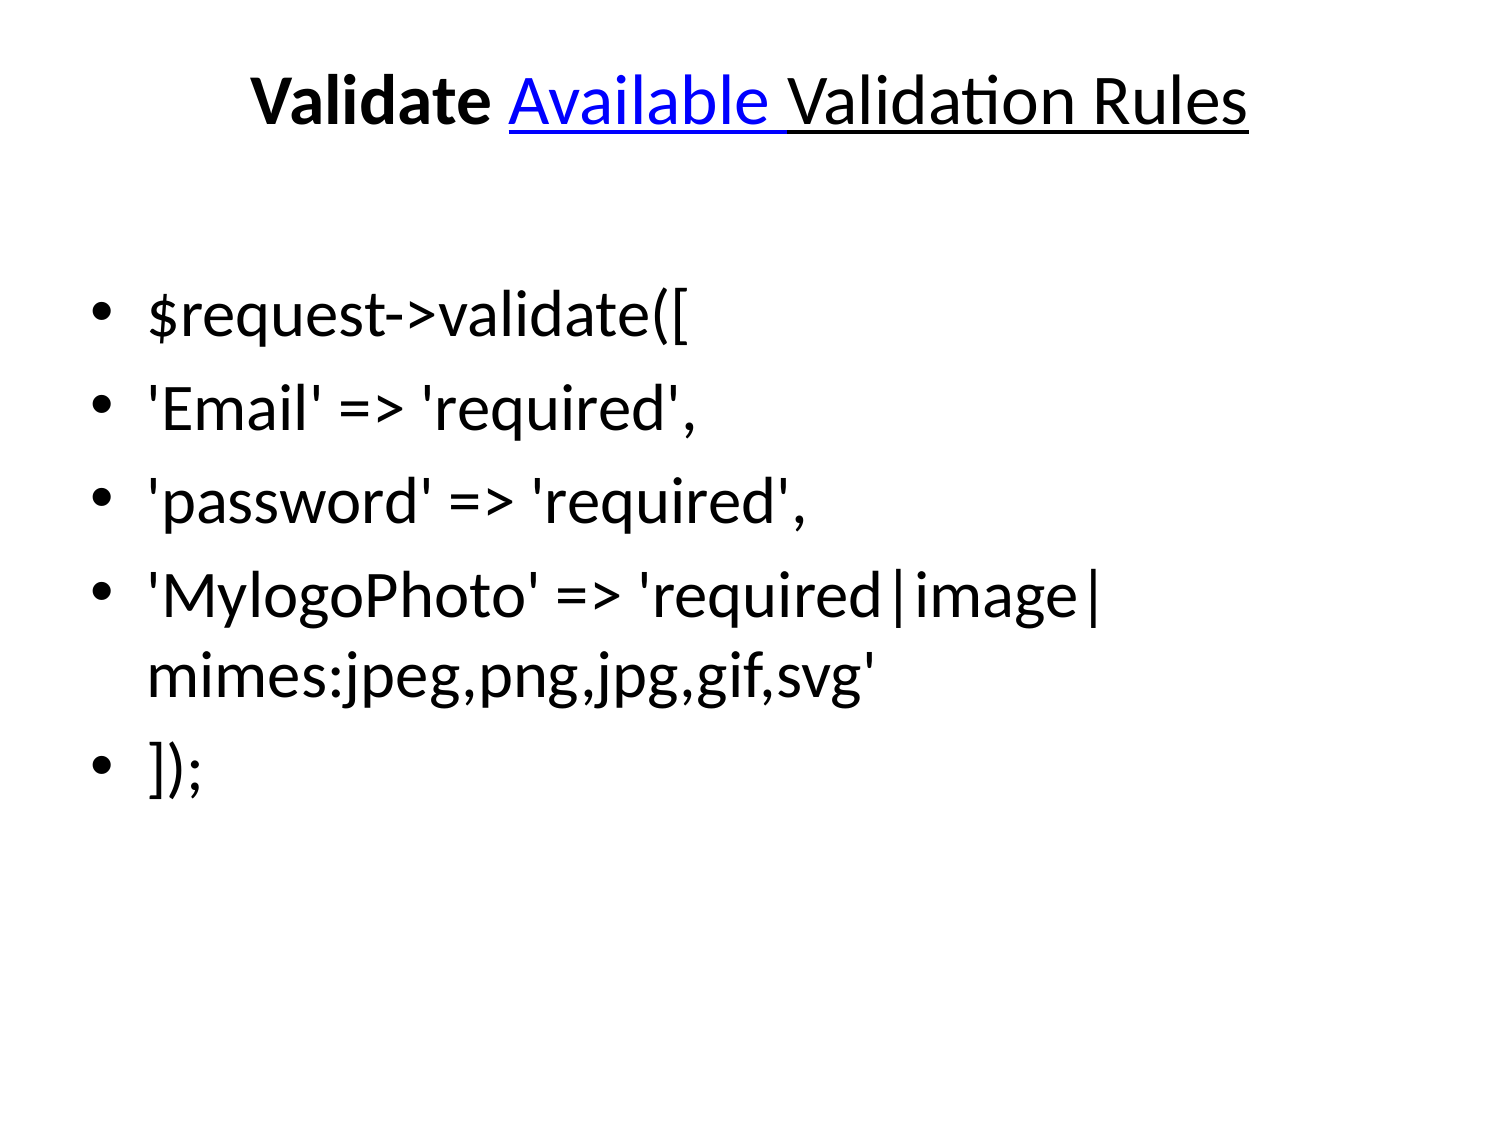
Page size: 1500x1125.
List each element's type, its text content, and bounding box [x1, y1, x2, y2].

list $request->validate([ 'Email' => 'required', 'password' => 'required', 'MylogoPhoto' => 'required|image|mimes:jpeg,png,jpg,gif,svg' ]); [75, 262, 1425, 1005]
title Validate Available Validation Rules [75, 45, 1425, 233]
